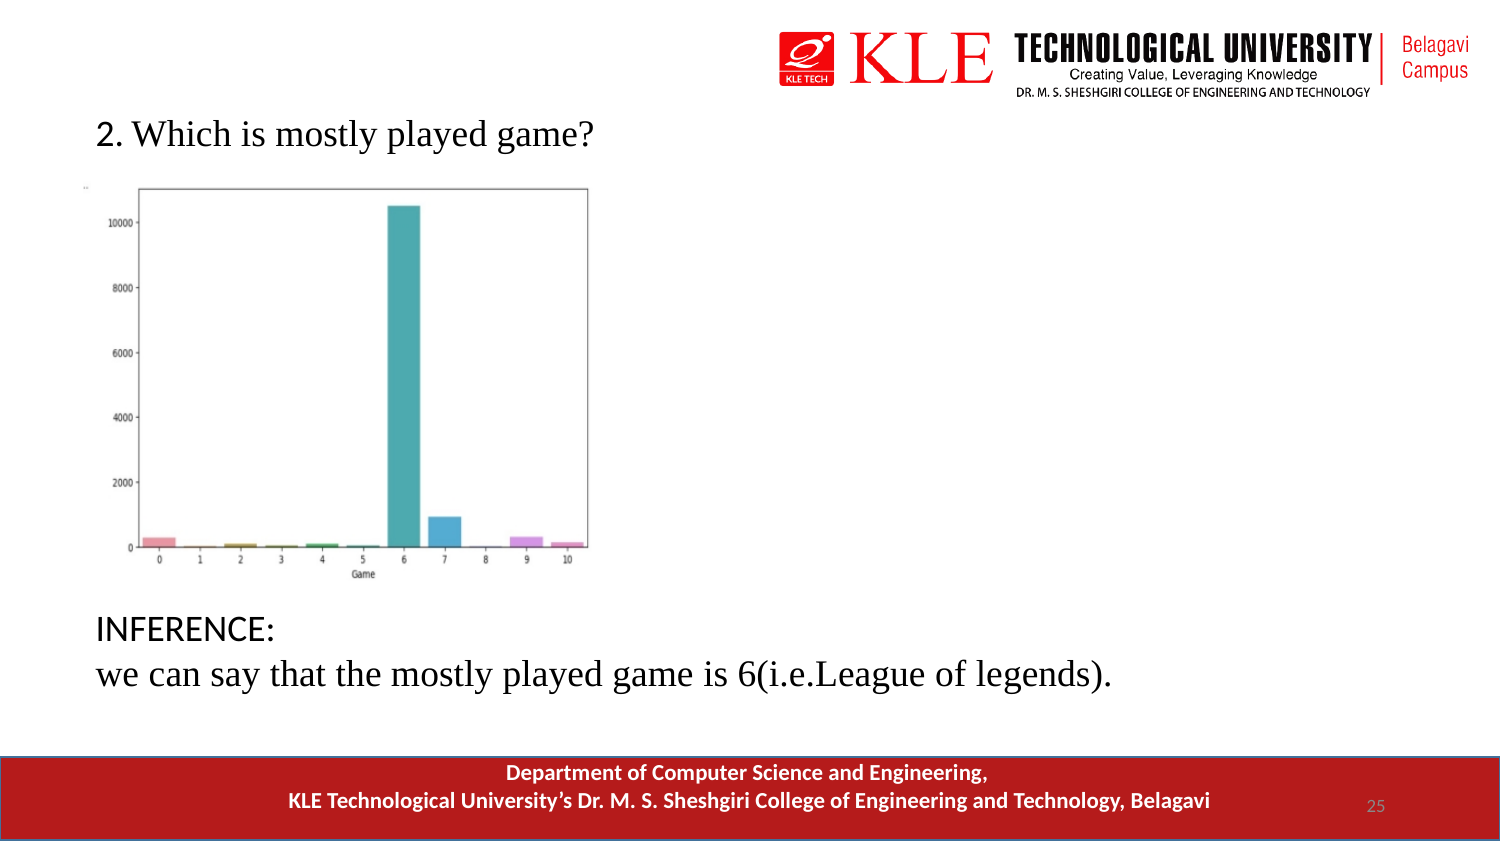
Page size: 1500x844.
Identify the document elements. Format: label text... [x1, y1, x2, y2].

text_box Department of Computer Science and Engineering, KLE Technological University’s Dr. M. S. Sheshgiri College of Engineering and Technology, Belagavi [0, 757, 1500, 841]
picture [83, 172, 611, 586]
picture [775, 24, 1478, 104]
slide_number 25 [1059, 782, 1397, 827]
list 2. Which is mostly played game? INFERENCE: we can say that the mostly played game is 6(i.e.League of legends). [83, 102, 1352, 729]
